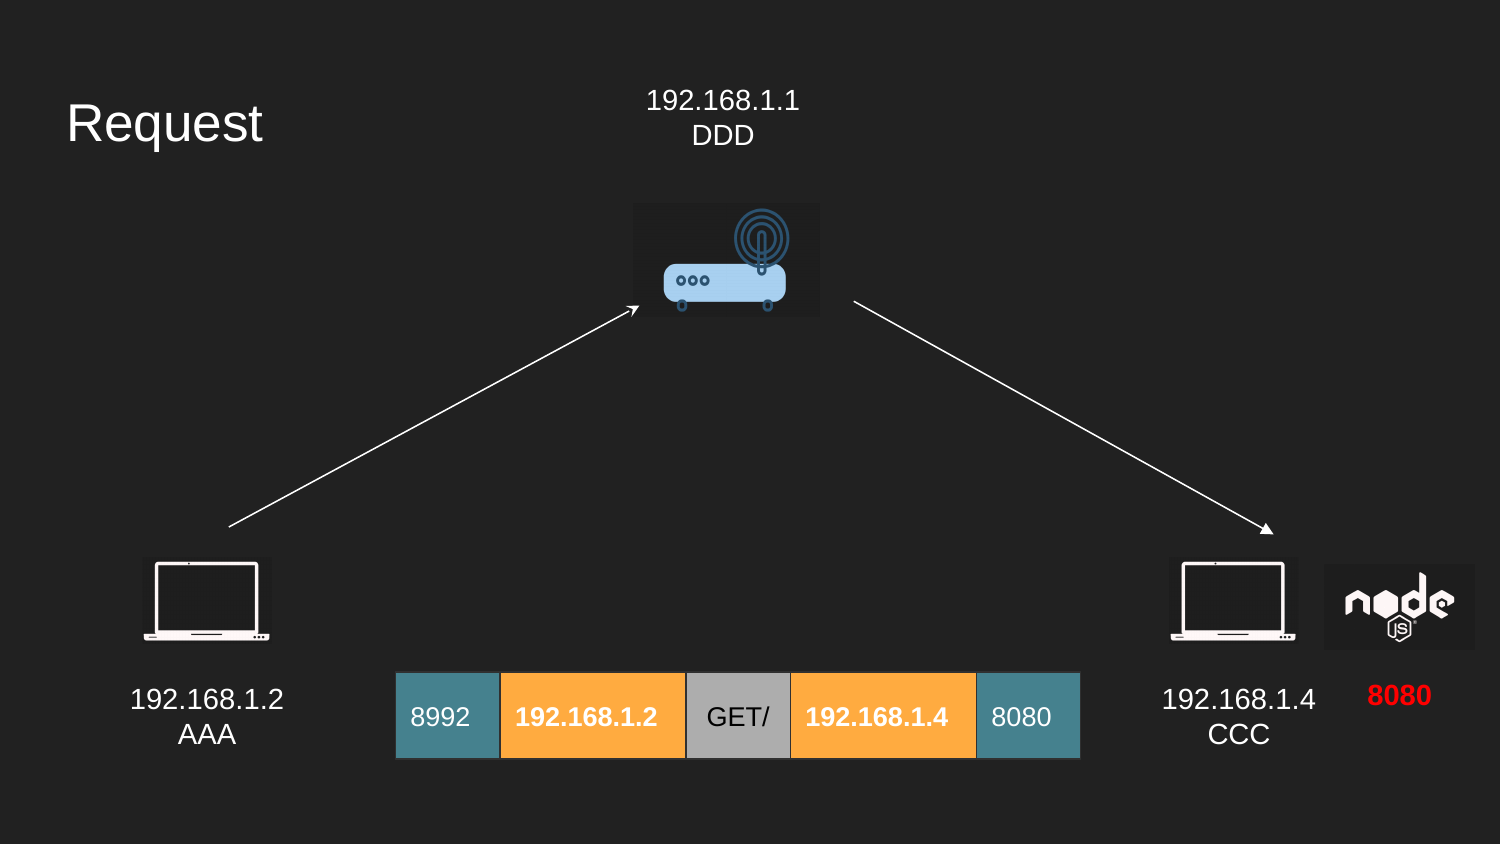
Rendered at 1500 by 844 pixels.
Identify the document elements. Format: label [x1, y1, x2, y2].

text_box [609, 66, 838, 152]
picture [1323, 564, 1476, 650]
title [51, 72, 577, 167]
text_box [853, 300, 1274, 535]
text_box [1168, 557, 1299, 644]
text_box [228, 305, 640, 528]
text_box [142, 557, 273, 644]
text_box [395, 671, 1081, 760]
picture [633, 203, 820, 317]
text_box [1125, 661, 1467, 751]
text_box [93, 665, 322, 751]
